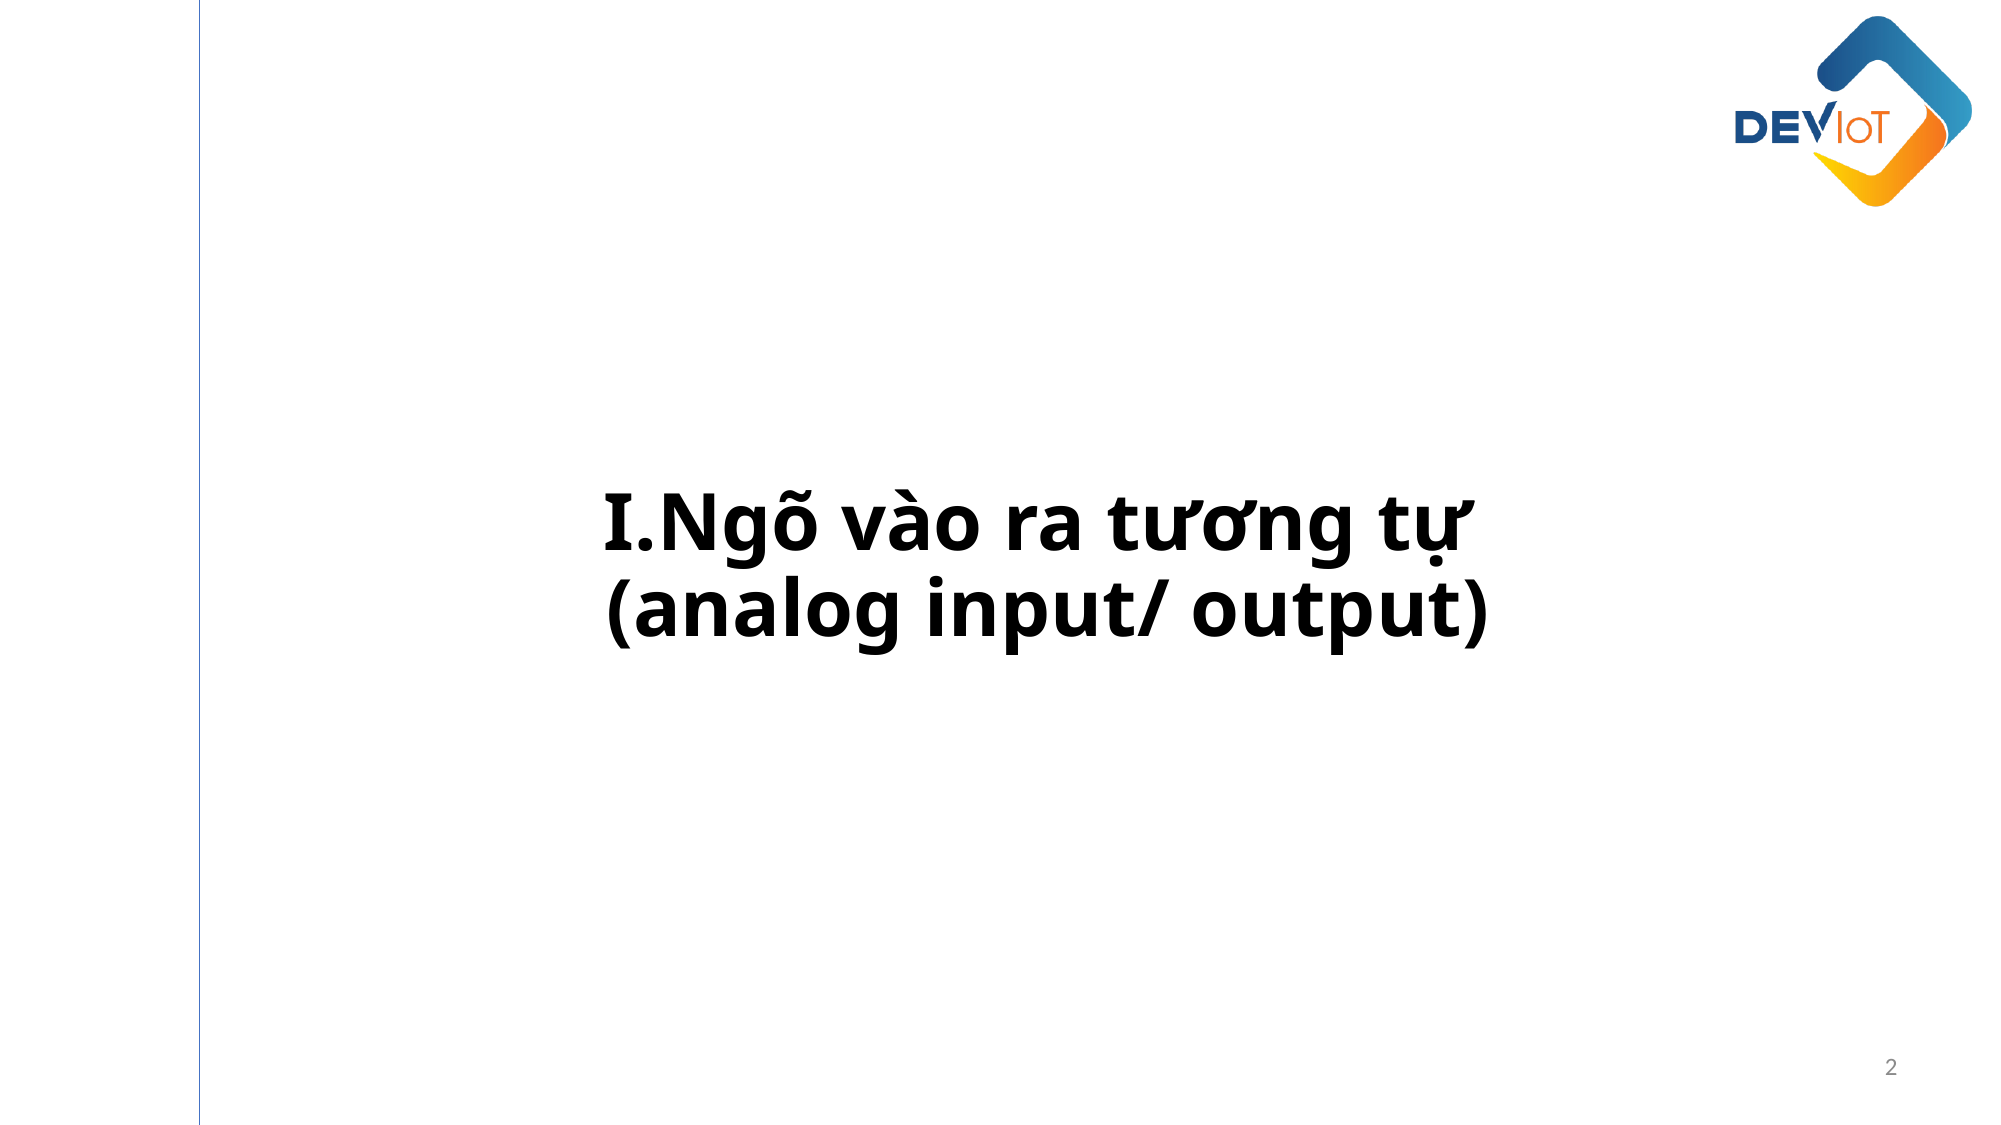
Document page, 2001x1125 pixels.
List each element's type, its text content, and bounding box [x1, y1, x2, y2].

picture [1707, 0, 2000, 258]
slide_number 2 [1845, 1035, 1913, 1096]
text_box I.Ngõ vào ra tương tự (analog input/ output) [250, 464, 1846, 661]
